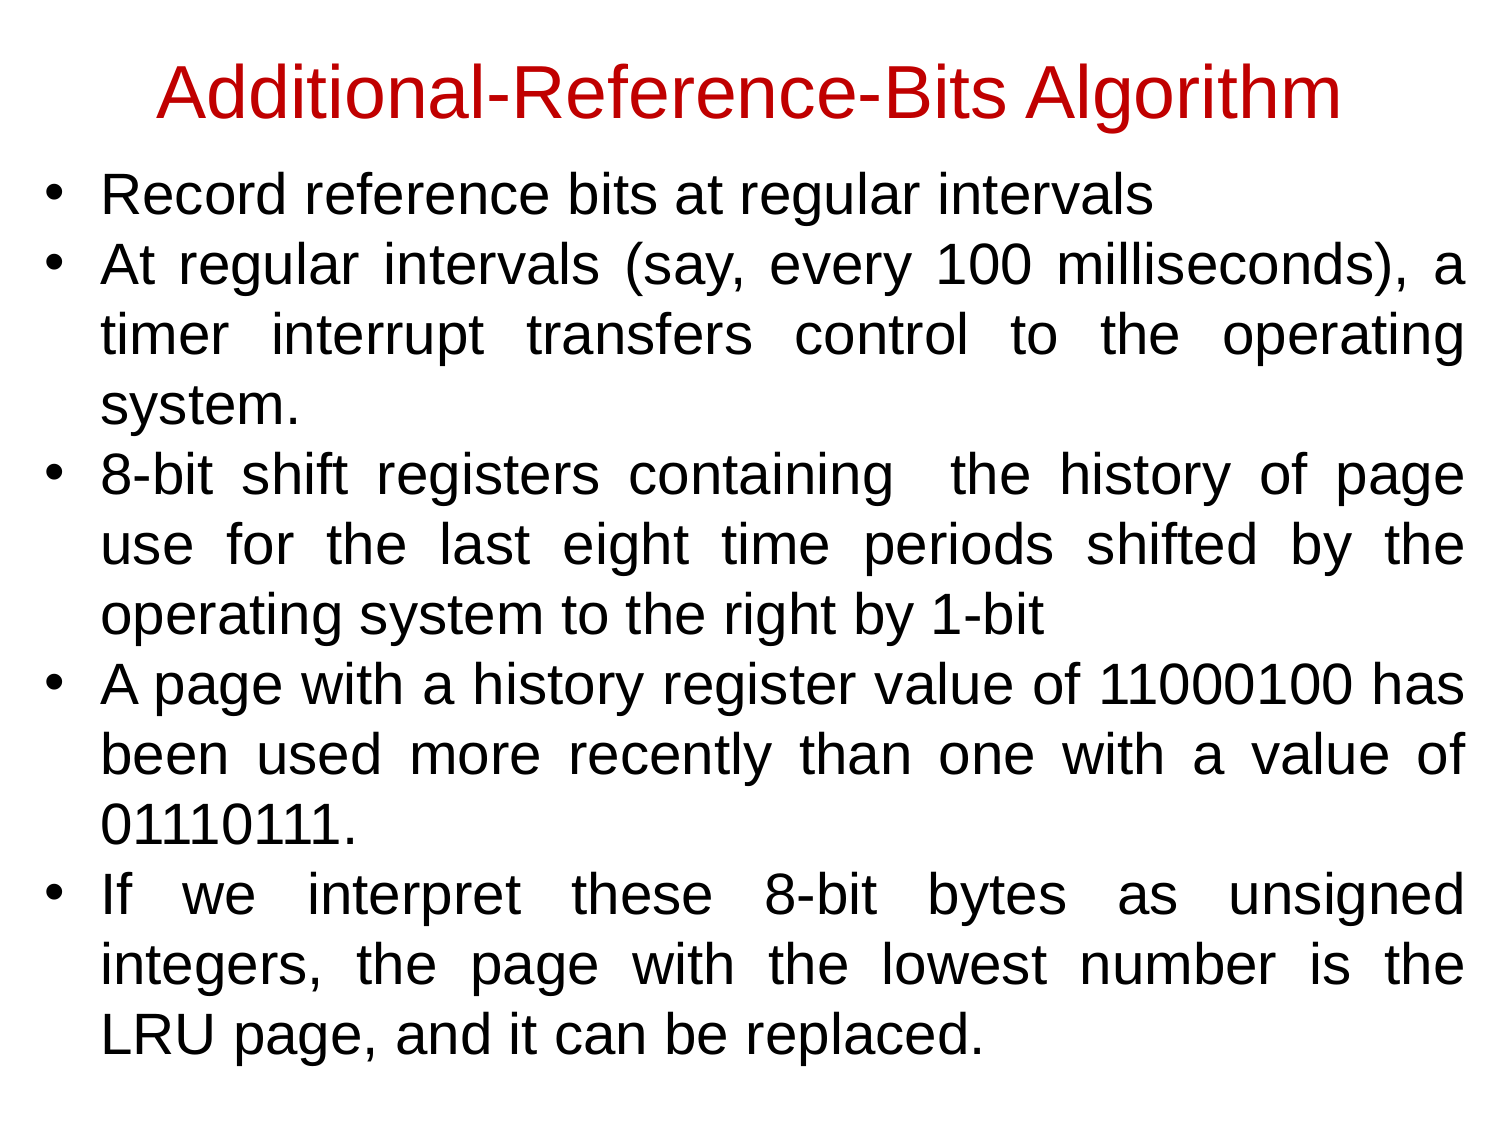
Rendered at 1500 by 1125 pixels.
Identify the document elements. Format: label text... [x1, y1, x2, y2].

text_box Additional-Reference-Bits Algorithm [75, 7, 1425, 149]
text_box Record reference bits at regular intervals At regular intervals (say, every 100 milliseconds), a timer interrupt transfers control to the operating system. 8-bit shift registers containing the history of page use for the last eight time periods shifted by the operating system to the right by 1-bit A page with a history register value of 11000100 has been used more recently than one with a value of 01110111. If we interpret these 8-bit bytes as unsigned integers, the page with the lowest number is the LRU page, and it can be replaced. [29, 149, 1483, 1106]
